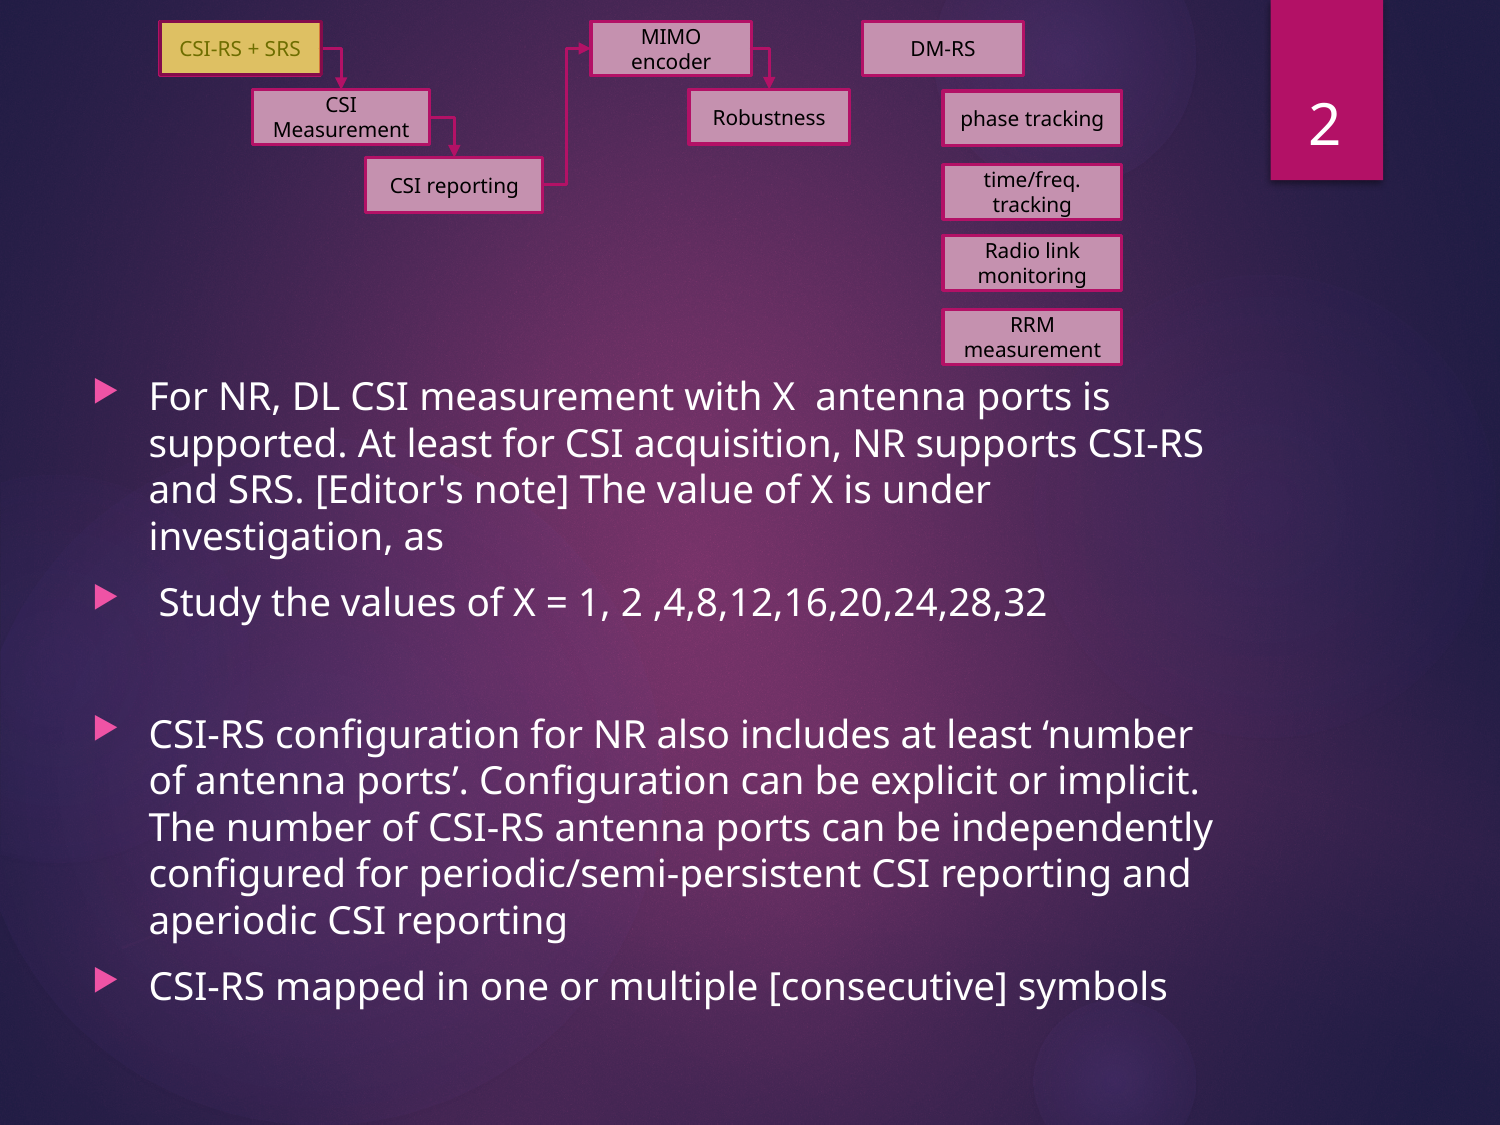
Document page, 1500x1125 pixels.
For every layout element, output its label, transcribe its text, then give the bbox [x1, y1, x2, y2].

text_box [159, 20, 323, 76]
list For NR, DL CSI measurement with X antenna ports is supported. At least for CSI acquisition, NR supports CSI-RS and SRS. [Editor's note] The value of X is under investigation, as Study the values of X = 1, 2 ,4,8,12,16,20,24,28,32 CSI-RS configuration for NR also includes at least ‘number of antenna ports’. Configuration can be explicit or implicit. The number of CSI-RS antenna ports can be independently configured for periodic/semi-persistent CSI reporting and aperiodic CSI reporting CSI-RS mapped in one or multiple [consecutive] symbols [77, 364, 1237, 1025]
slide_number 2 [1273, 48, 1378, 175]
